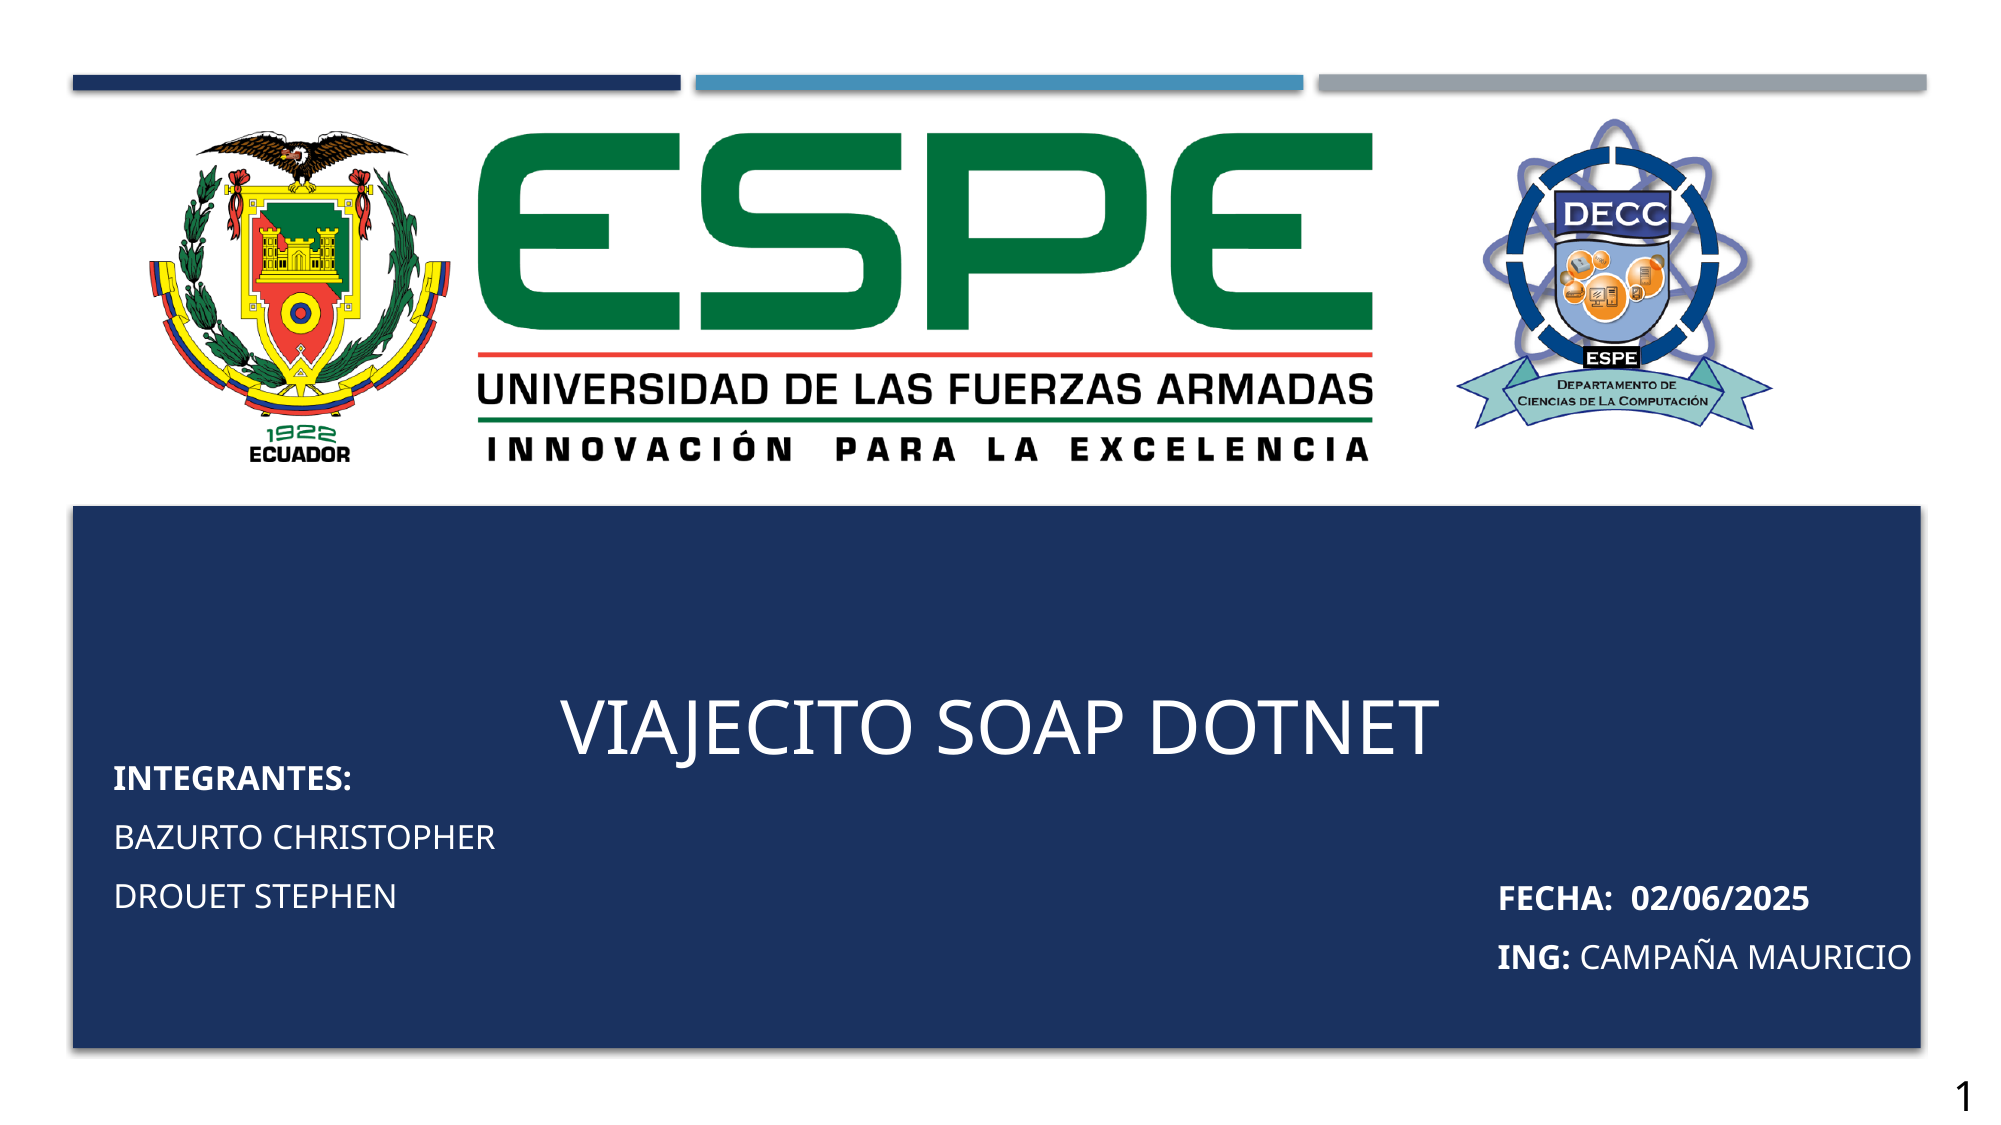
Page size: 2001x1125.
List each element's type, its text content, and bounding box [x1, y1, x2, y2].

text_box FECHA: 02/06/2025 Ing: Campaña mauricio [1482, 869, 2000, 1073]
title VIAJECITO SOAP DOTNET [98, 518, 1902, 777]
picture [51, 116, 1964, 478]
text_box 1 [1938, 1061, 2000, 1125]
subtitle Integrantes: Bazurto christopher Drouet stephen [98, 750, 798, 1048]
